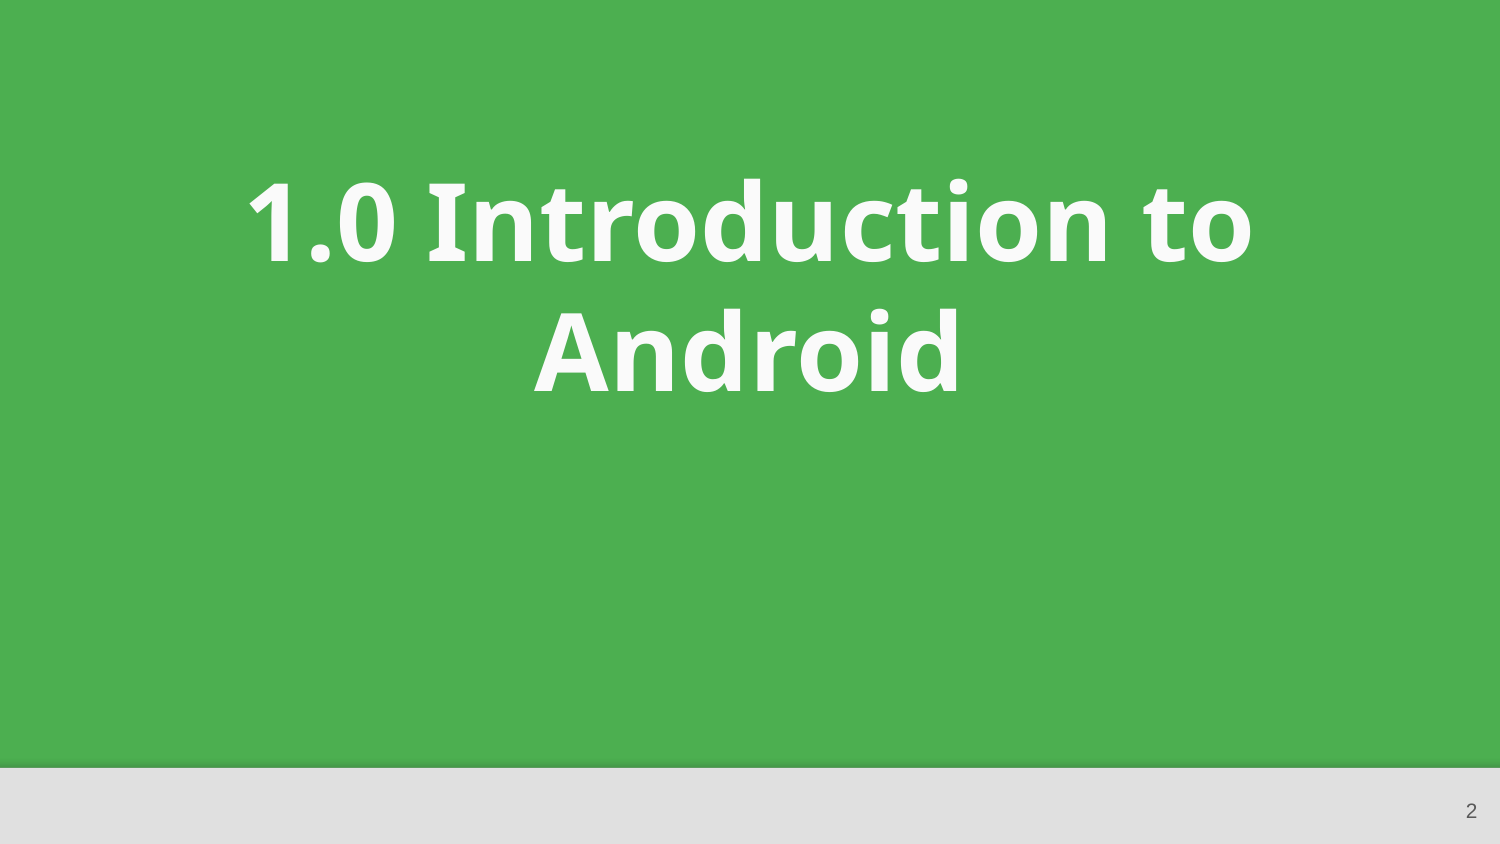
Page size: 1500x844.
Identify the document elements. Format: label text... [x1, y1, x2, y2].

picture [0, 1, 1500, 844]
slide_number 2 [1402, 777, 1493, 842]
text_box 1.0 Introduction to Android [51, 127, 1449, 429]
